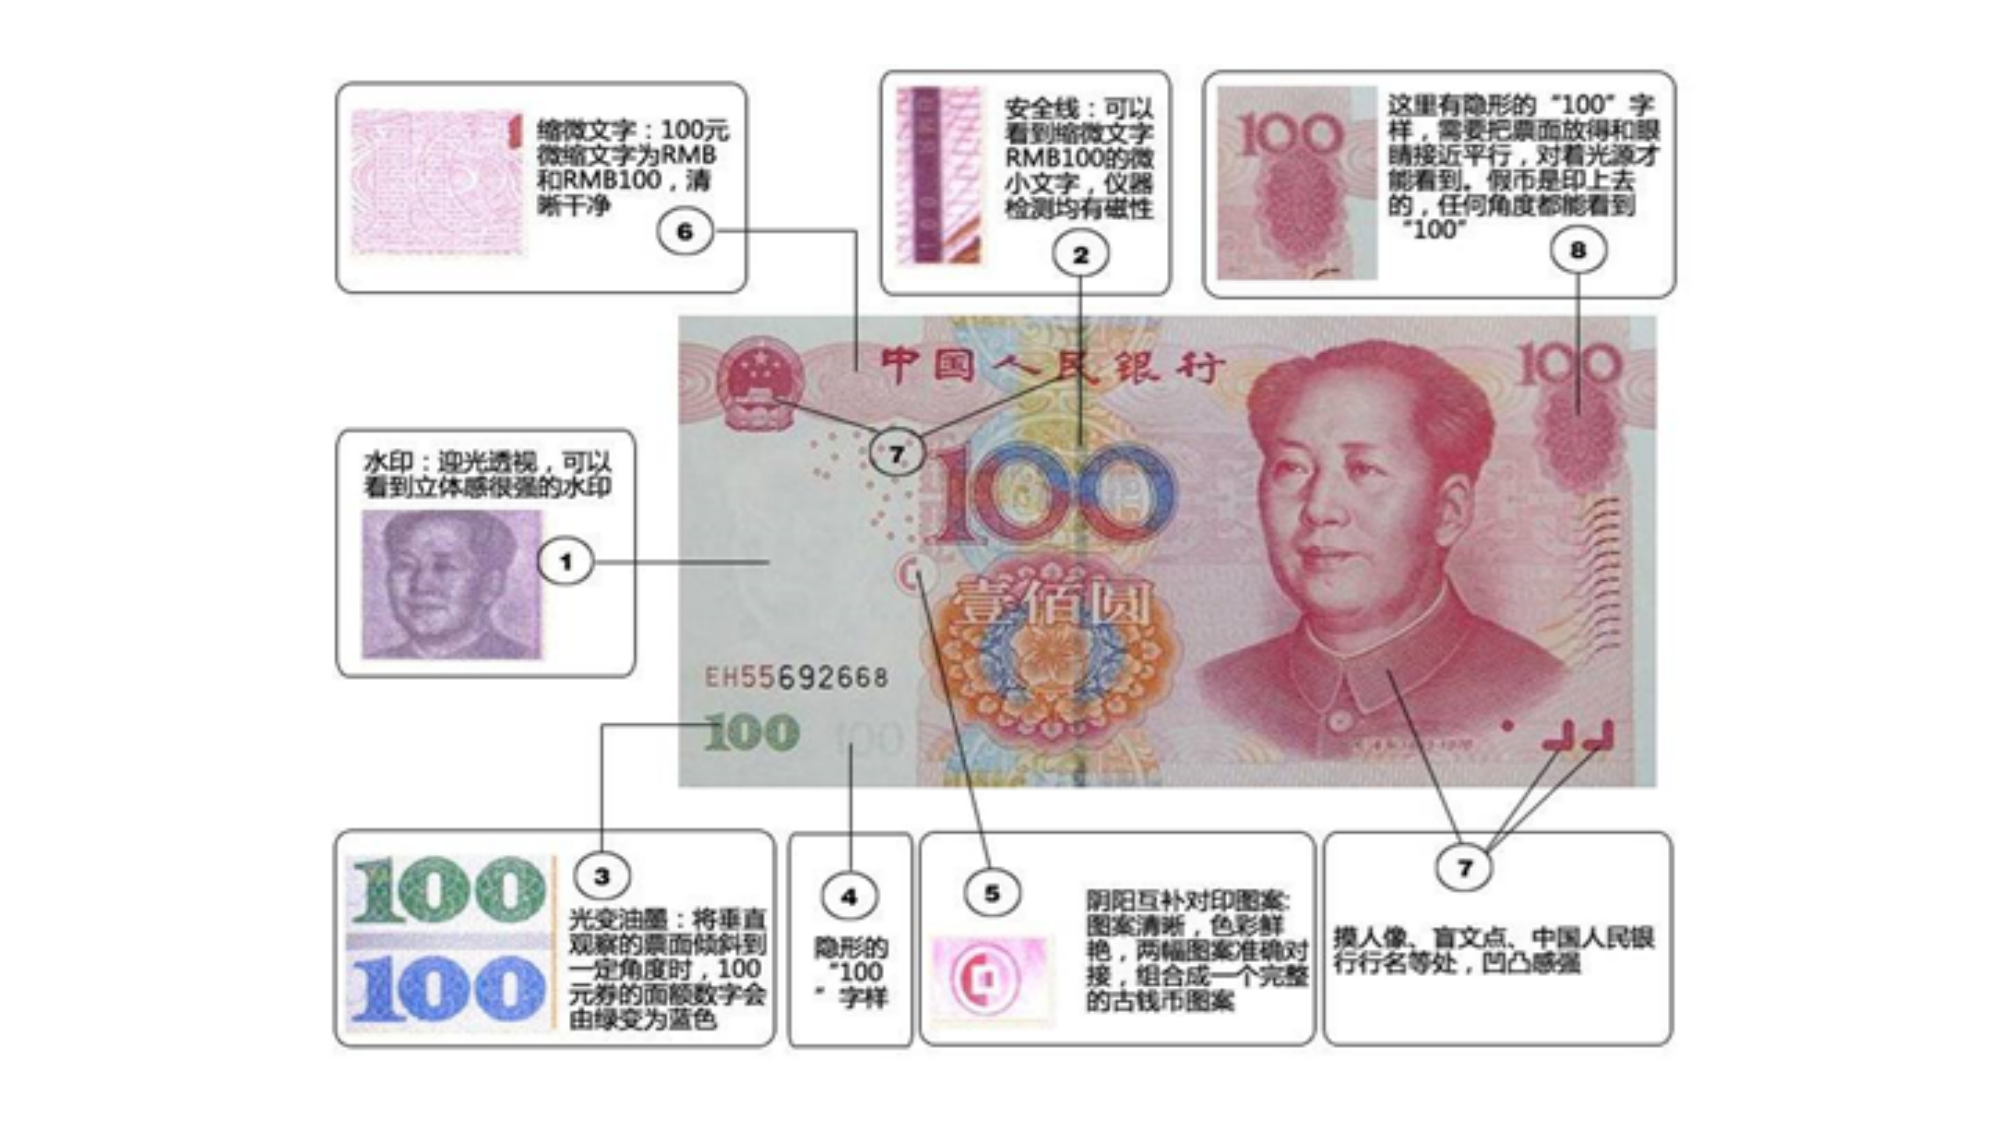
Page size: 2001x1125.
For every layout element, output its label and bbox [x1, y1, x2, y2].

list [131, 29, 1869, 1095]
